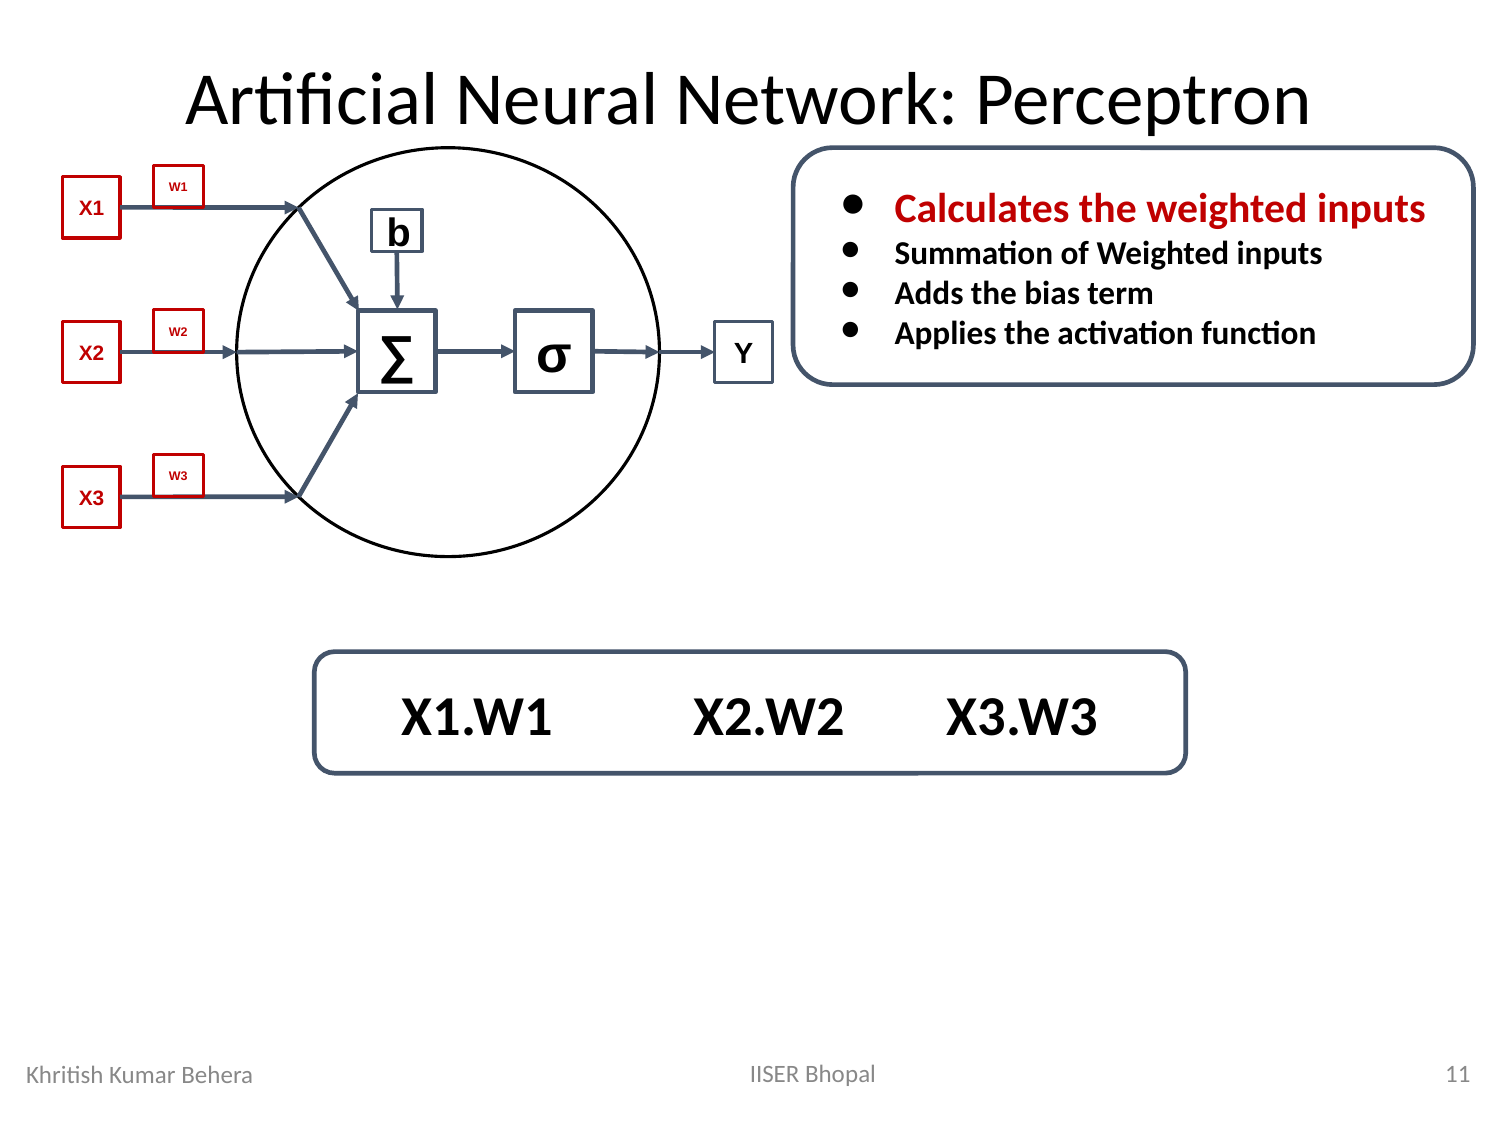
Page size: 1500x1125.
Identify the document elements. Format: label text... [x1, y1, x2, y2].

text_box [300, 147, 660, 350]
text_box [308, 358, 660, 557]
text_box X2 [62, 321, 121, 383]
text_box W1 [153, 165, 204, 206]
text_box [236, 353, 357, 360]
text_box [298, 393, 359, 497]
text_box [236, 215, 357, 350]
text_box W3 [153, 454, 204, 495]
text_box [593, 353, 660, 360]
text_box ∑ [357, 310, 436, 392]
text_box X3 [62, 466, 121, 528]
text_box X1 [62, 176, 121, 238]
footer IISER Bhopal [559, 1042, 1067, 1103]
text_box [298, 207, 360, 312]
text_box b [371, 209, 423, 252]
text_box W2 [153, 309, 204, 351]
slide_number 11 [1148, 1042, 1486, 1103]
text_box [236, 361, 357, 492]
text_box σ [515, 310, 593, 392]
text_box Y [714, 321, 773, 383]
text_box Calculates the weighted inputs Summation of Weighted inputs Adds the bias term Applies the activation function [793, 147, 1474, 385]
text_box X1.W1 X2.W2 X3.W3 [314, 651, 1186, 774]
text_box Artificial Neural Network: Perceptron [10, 41, 1488, 147]
text_box Khritish Kumar Behera [11, 1043, 518, 1104]
